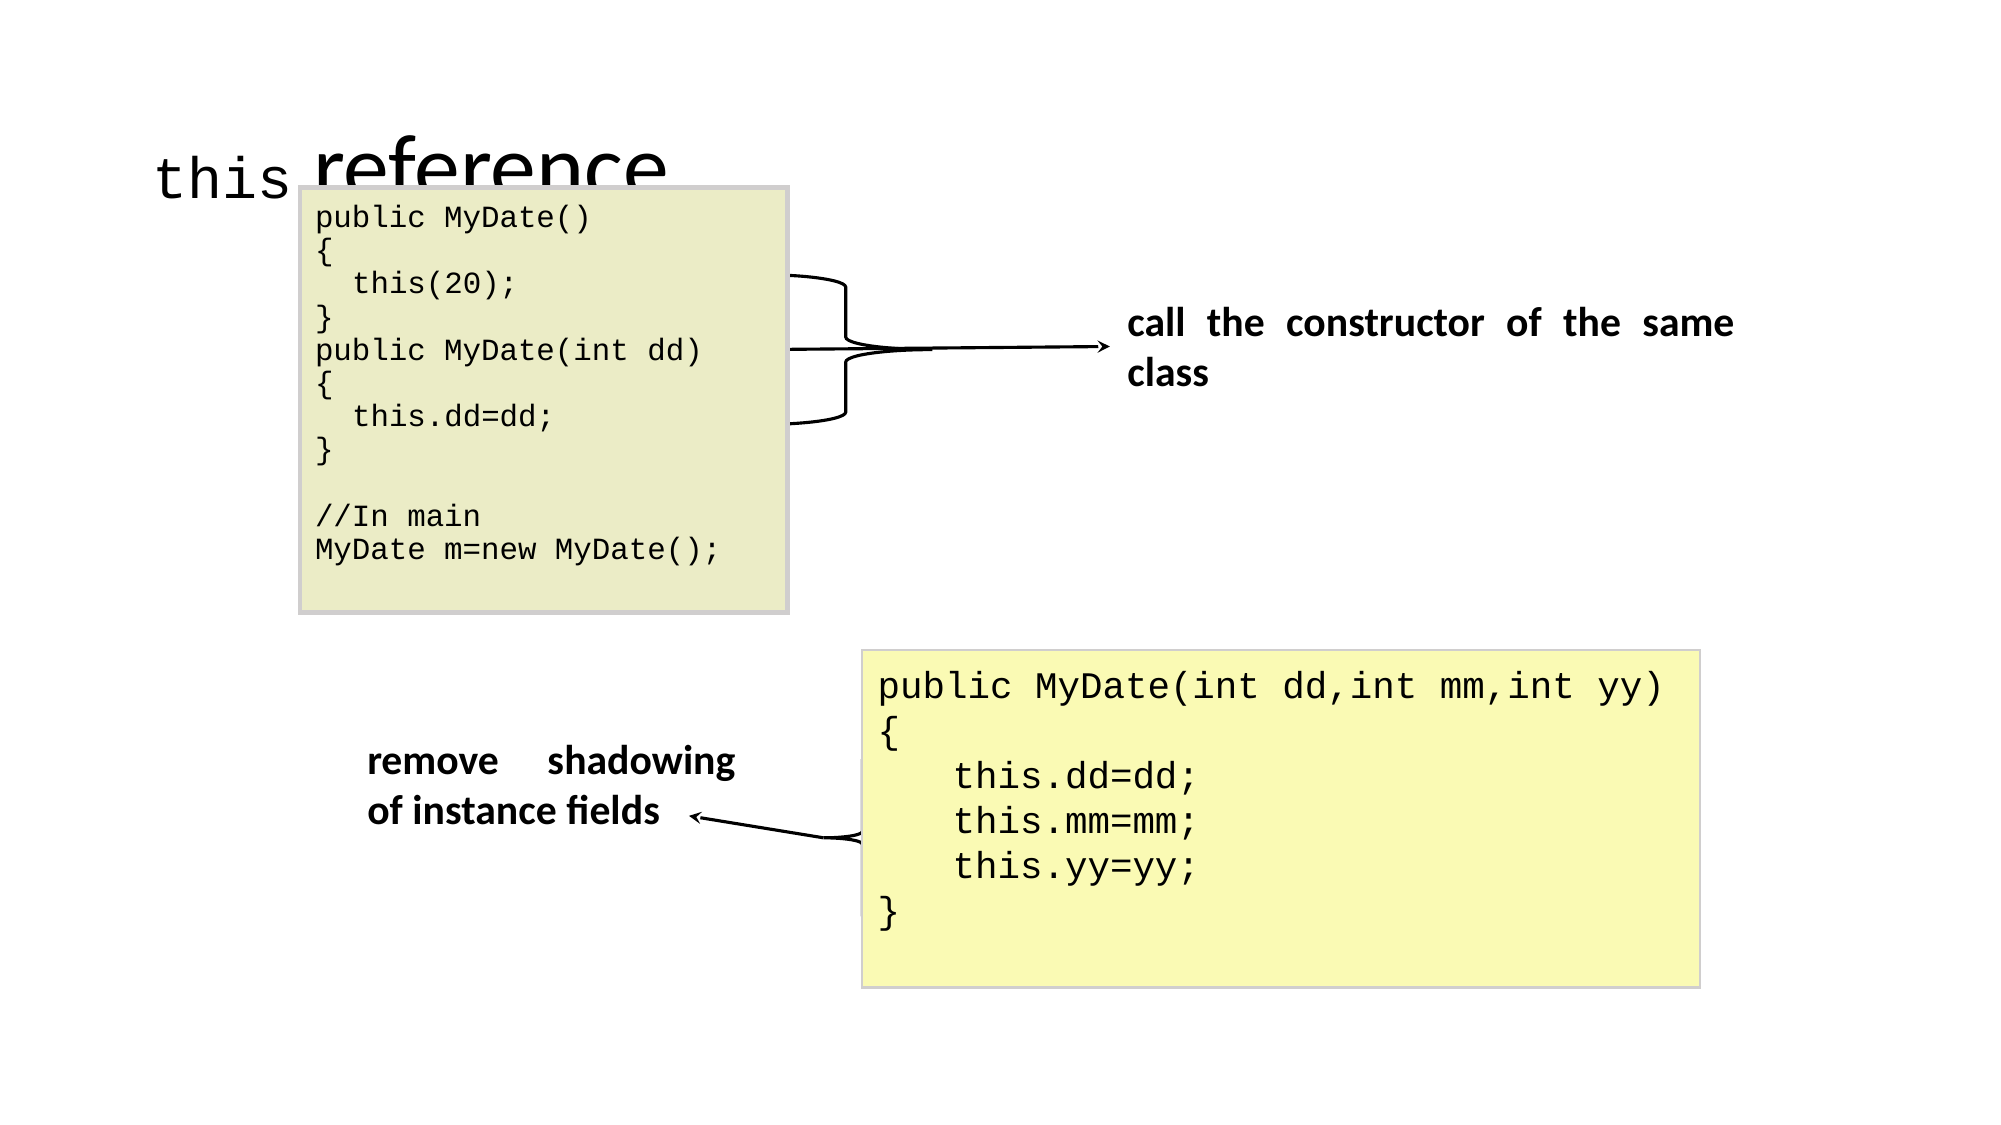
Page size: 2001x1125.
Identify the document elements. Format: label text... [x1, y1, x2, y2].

text_box [788, 275, 876, 347]
text_box call the constructor of the same class [1037, 287, 1750, 403]
text_box [827, 831, 862, 844]
text_box remove shadowing of instance fields [277, 724, 751, 840]
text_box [688, 815, 824, 839]
title this reference [137, 59, 1863, 278]
text_box public MyDate(int dd,int mm,int yy) { this.dd=dd; this.mm=mm; this.yy=yy; } [862, 650, 1700, 988]
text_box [932, 346, 1111, 350]
text_box public MyDate() { this(20); } public MyDate(int dd) { this.dd=dd; } //In main MyDate m=new MyDate(); [300, 187, 788, 613]
text_box [788, 350, 911, 424]
